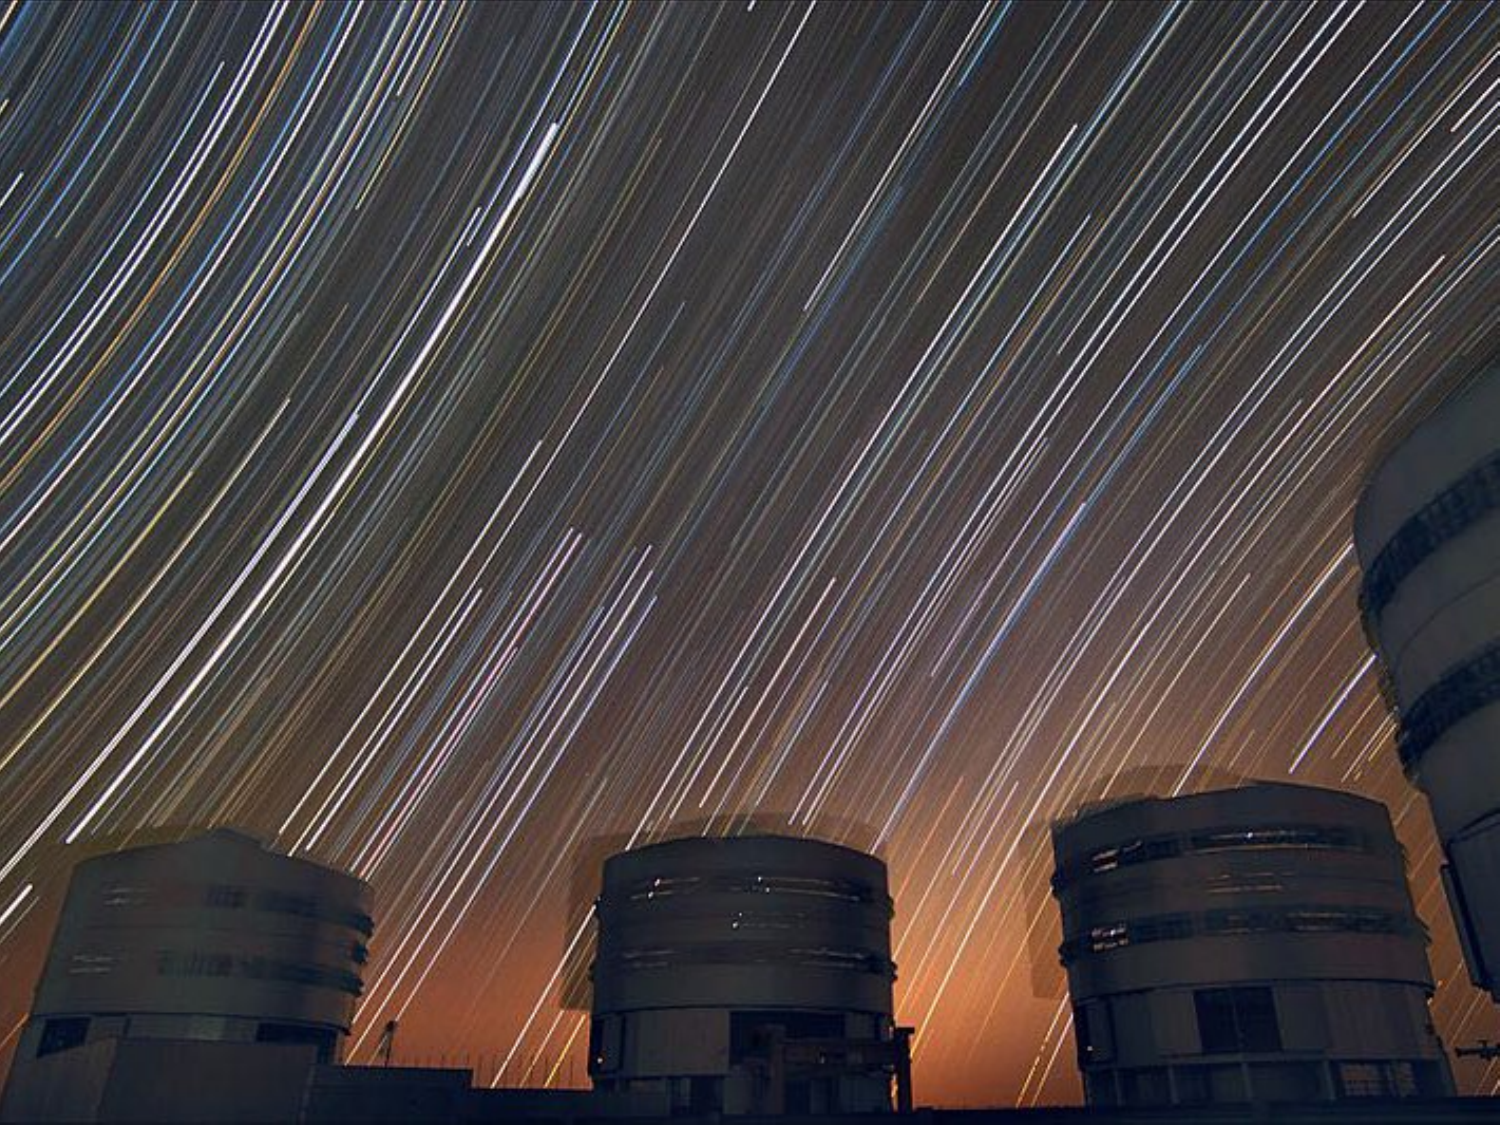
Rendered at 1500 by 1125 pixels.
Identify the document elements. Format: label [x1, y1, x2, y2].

text_box [0, 0, 1500, 1125]
